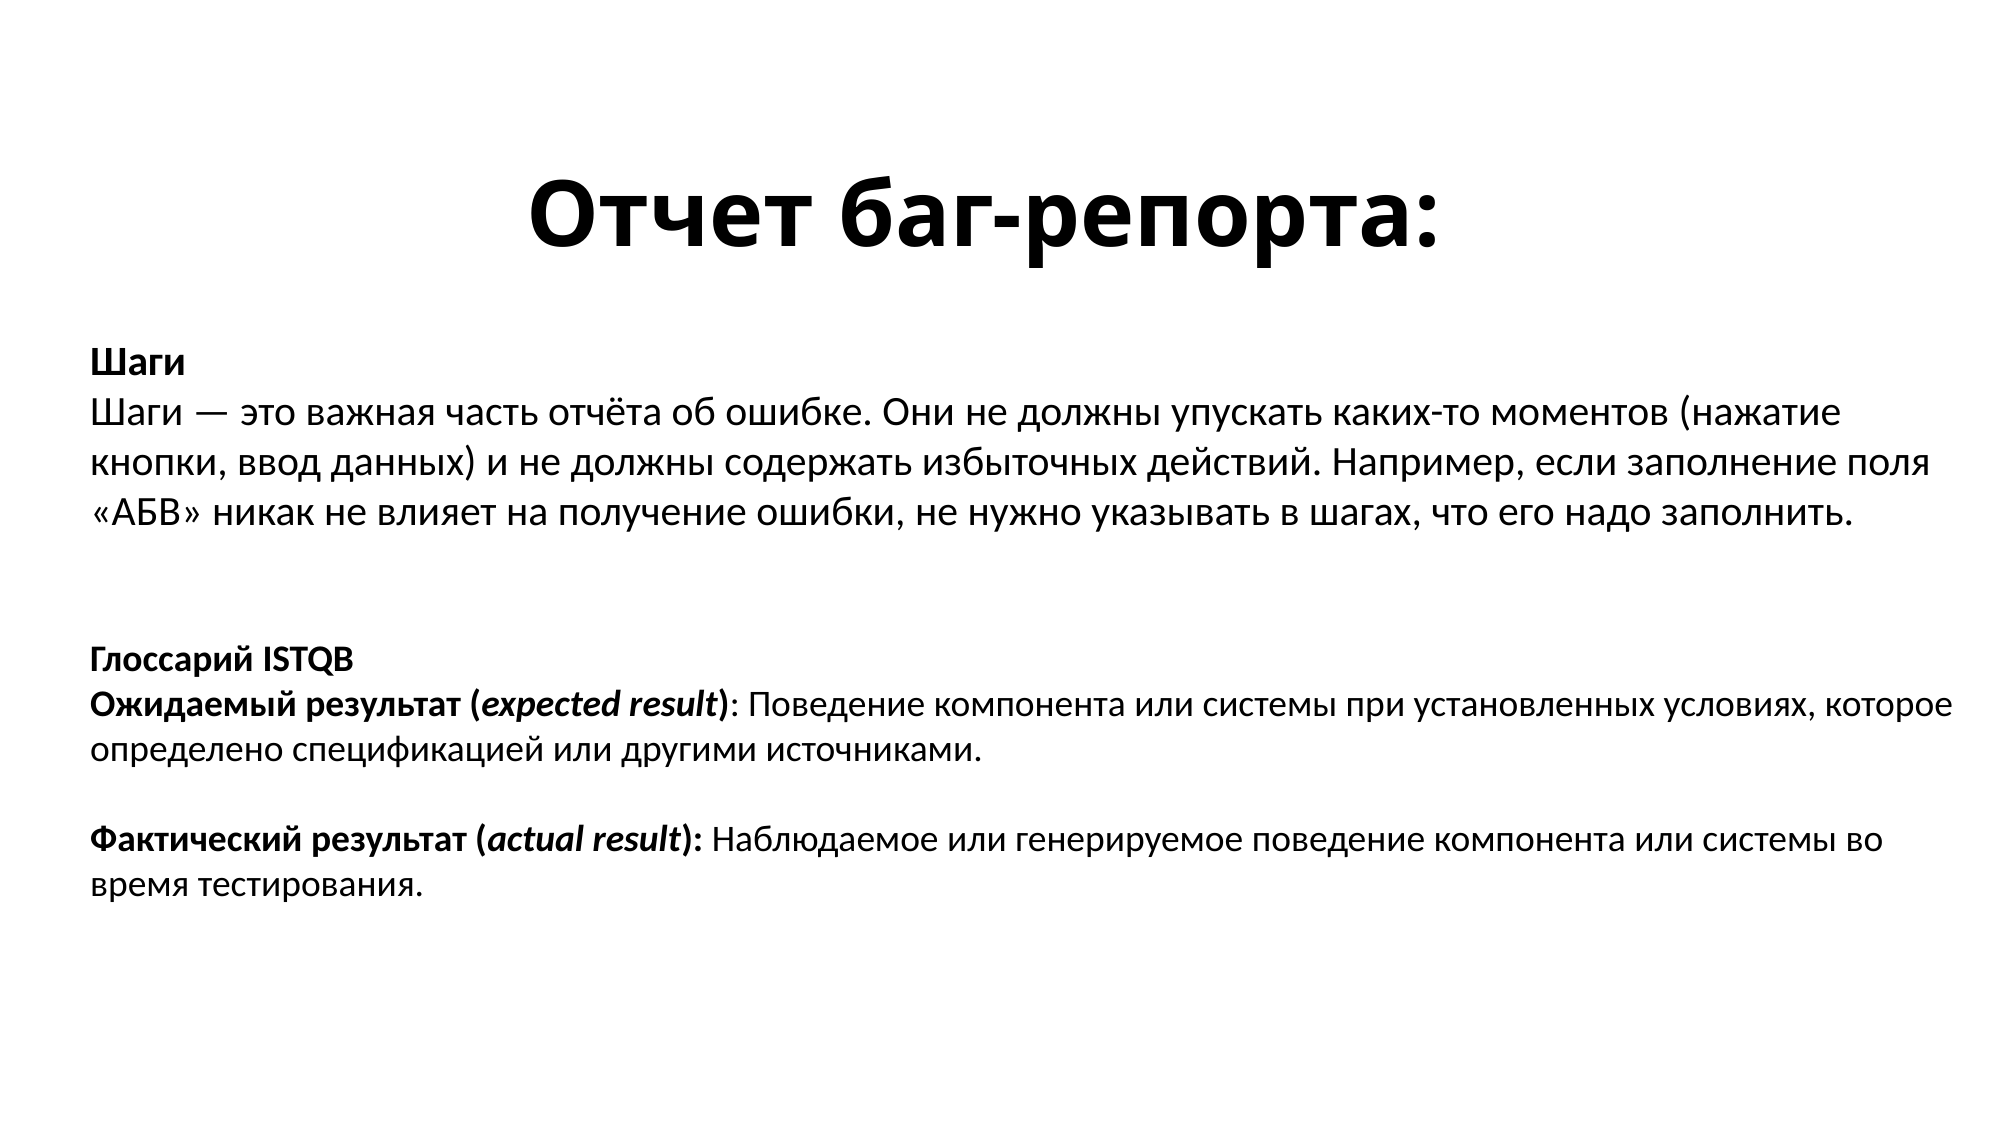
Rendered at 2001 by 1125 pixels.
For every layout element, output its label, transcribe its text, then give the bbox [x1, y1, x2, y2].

text_box Шаги Шаги — это важная часть отчёта об ошибке. Они не должны упускать каких-то моментов (нажатие кнопки, ввод данных) и не должны содержать избыточных действий. Например, если заполнение поля «АБВ» никак не влияет на получение ошибки, не нужно указывать в шагах, что его надо заполнить. Глоссарий ISTQB Ожидаемый результат (expected result): Поведение компонента или системы при установленных условиях, которое определено спецификацией или другими источниками. Фактический результат (actual result): Наблюдаемое или генерируемое поведение компонента или системы во время тестирования. [75, 326, 1972, 1022]
title Отчет баг-репорта: [121, 133, 1847, 300]
